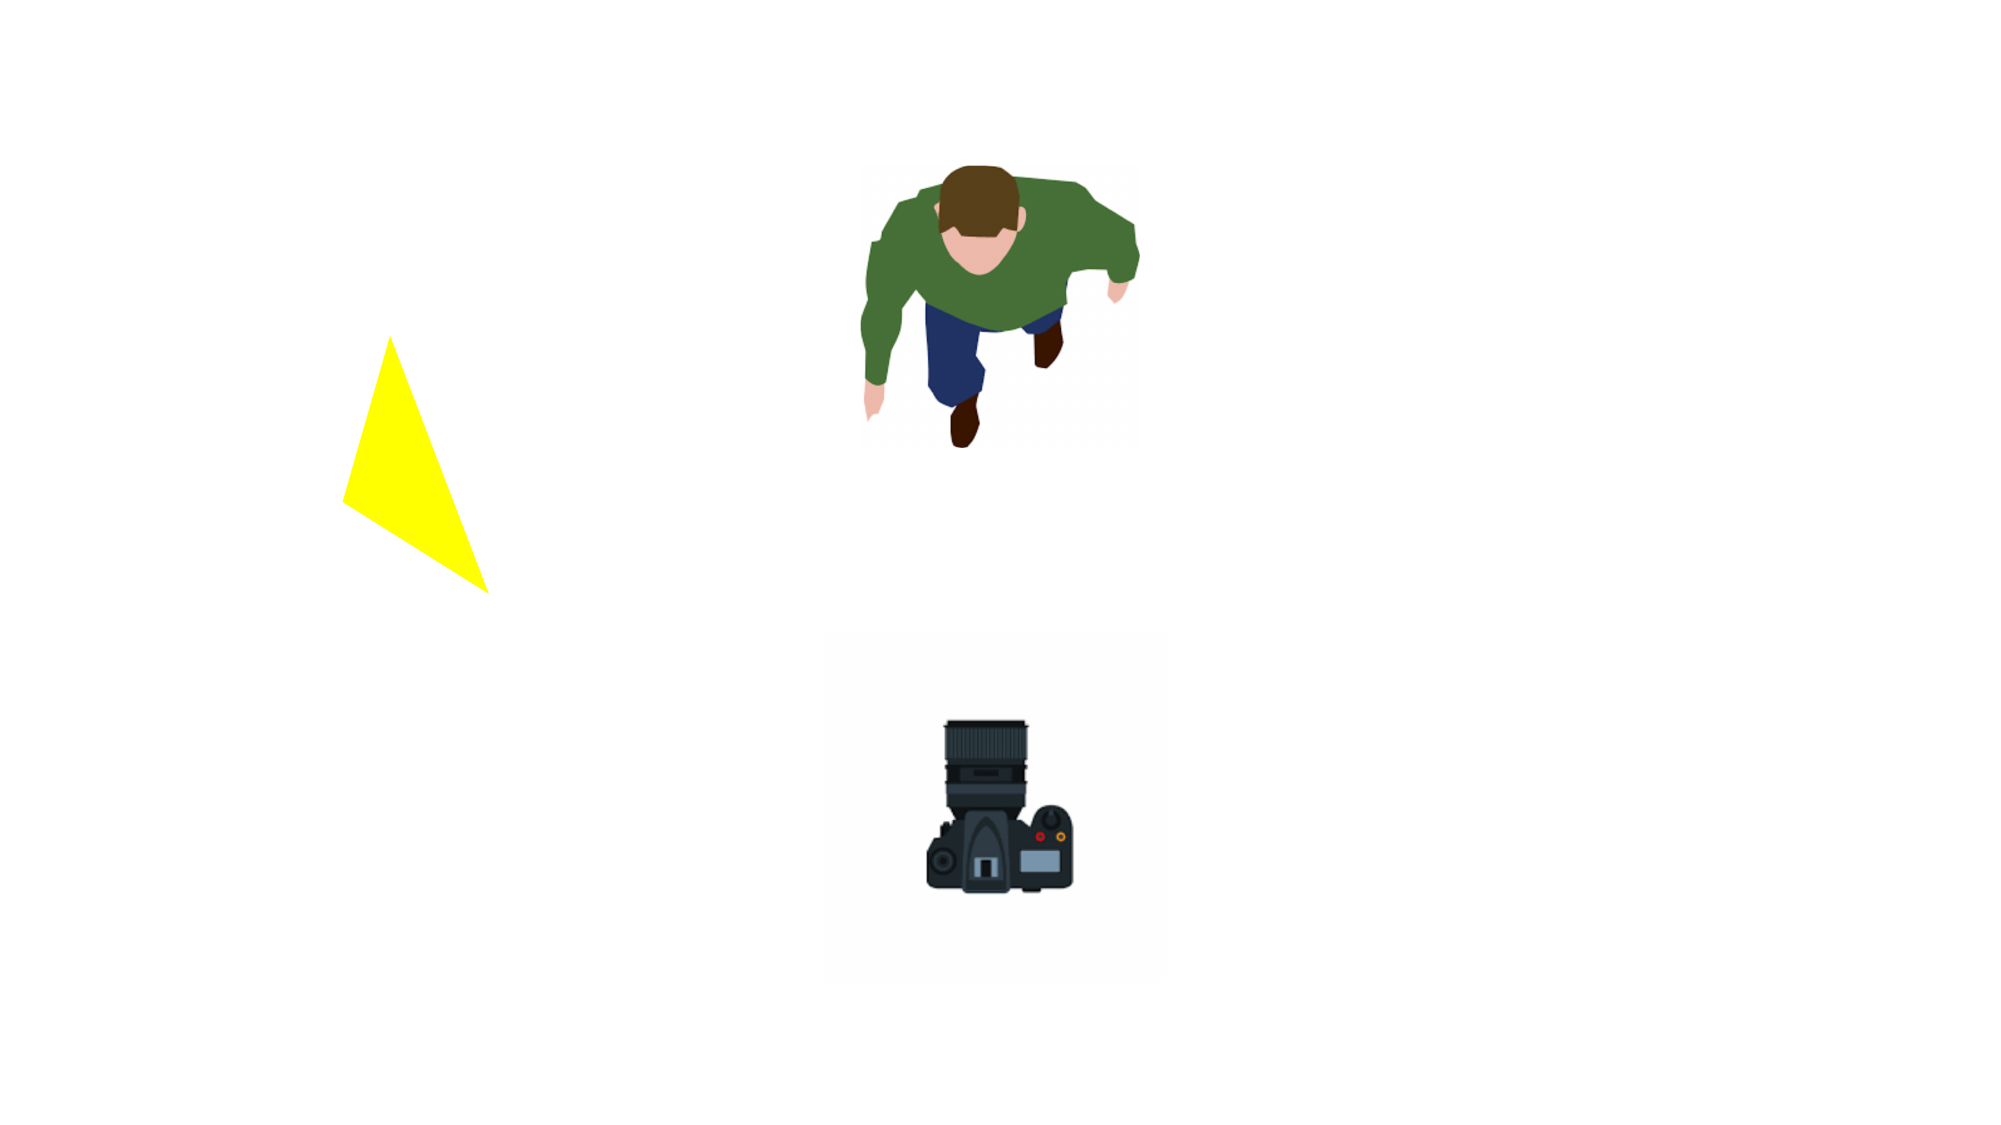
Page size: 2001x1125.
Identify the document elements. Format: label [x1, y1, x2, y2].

text_box [341, 332, 491, 597]
picture [860, 165, 1140, 448]
picture [820, 632, 1171, 981]
